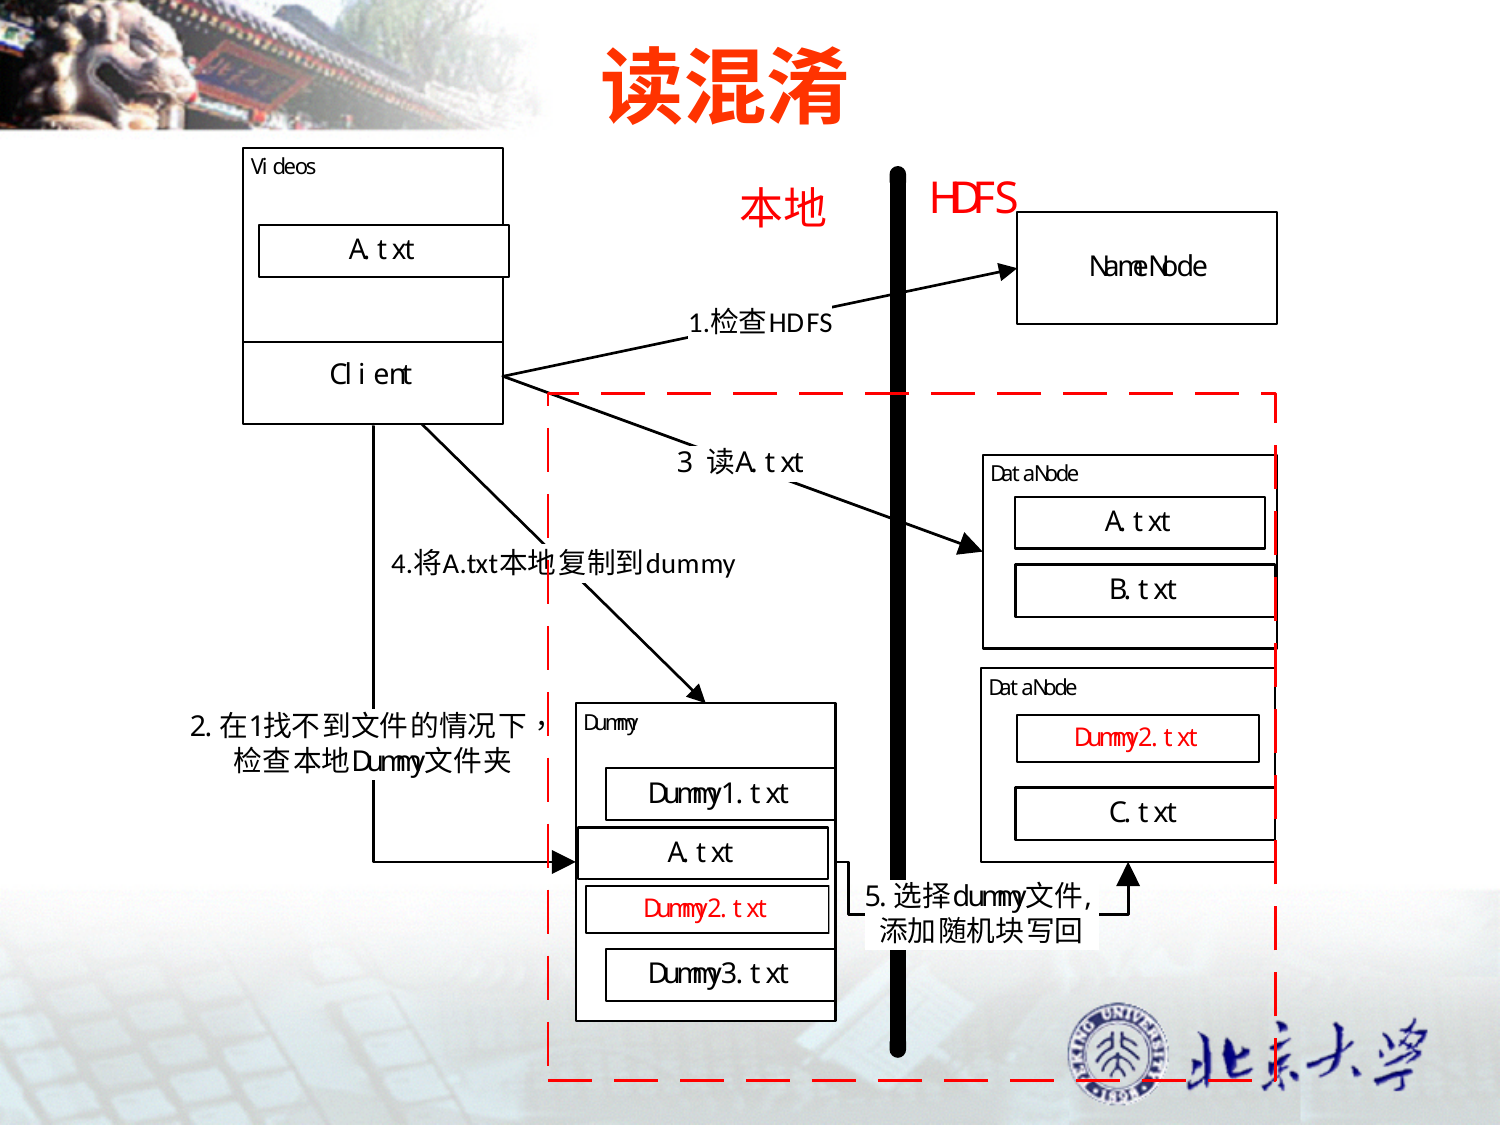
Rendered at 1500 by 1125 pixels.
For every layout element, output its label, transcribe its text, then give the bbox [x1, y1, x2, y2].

picture [0, 0, 1500, 1125]
title 读混淆 [87, 10, 1363, 148]
